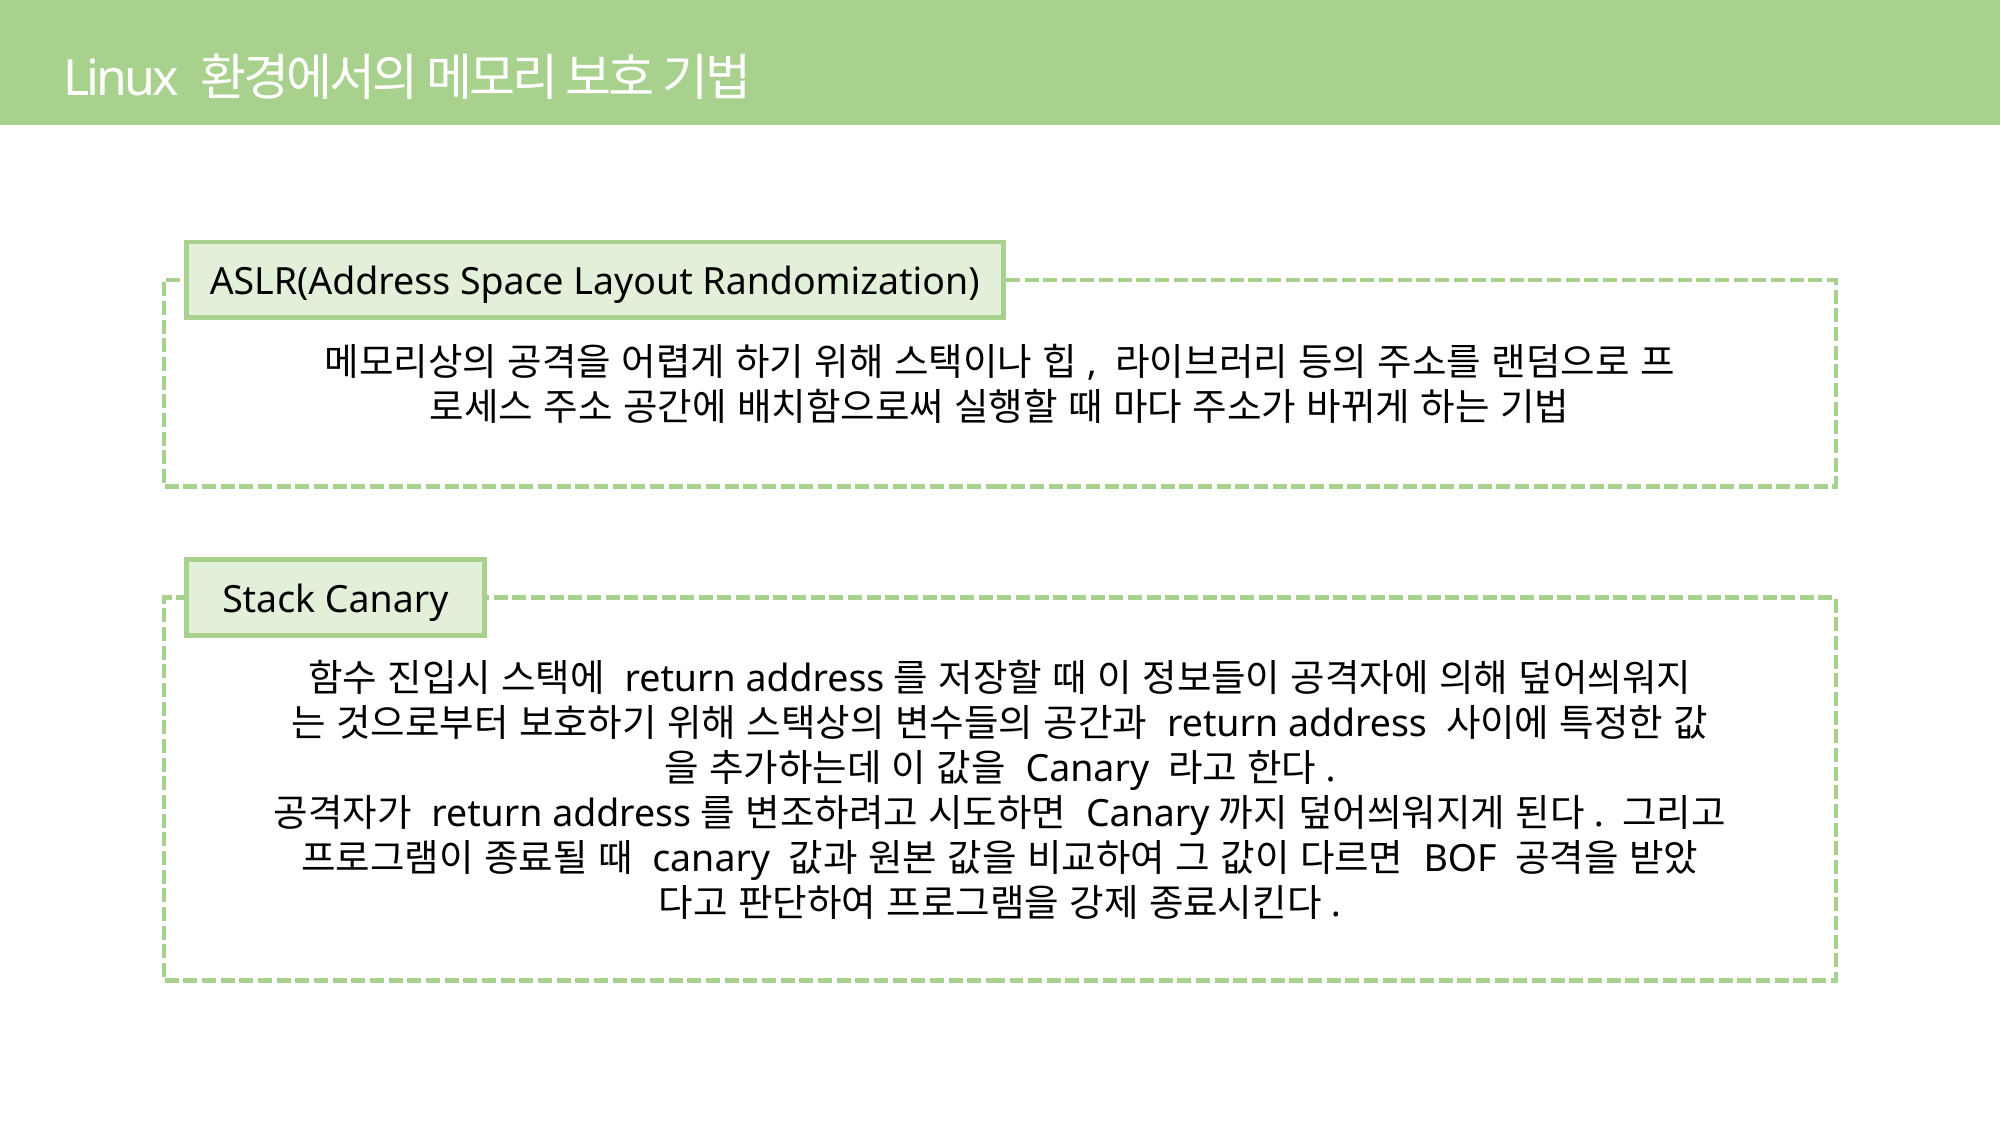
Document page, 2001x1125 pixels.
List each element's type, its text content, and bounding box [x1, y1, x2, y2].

text_box Linux 환경에서의 메모리 보호 기법 [48, 37, 767, 113]
text_box 메모리상의 공격을 어렵게 하기 위해 스택이나 힙, 라이브러리 등의 주소를 랜덤으로 프 로세스 주소 공간에 배치함으로써 실행할 때 마다 주소가 바뀌게 하는 기법 [163, 279, 1837, 488]
text_box 함수 진입시 스택에 return address를 저장할 때 이 정보들이 공격자에 의해 덮어씌워지 는 것으로부터 보호하기 위해 스택상의 변수들의 공간과 return address 사이에 특정한 값 을 추가하는데 이 값을 Canary 라고 한다. 공격자가 return address를 변조하려고 시도하면 Canary까지 덮어씌워지게 된다. 그리고 프로그램이 종료될 때 canary 값과 원본 값을 비교하여 그 값이 다르면 BOF 공격을 받았 다고 판단하여 프로그램을 강제 종료시킨다. [163, 596, 1837, 982]
text_box Stack Canary [185, 559, 485, 636]
text_box ASLR(Address Space Layout Randomization) [185, 241, 1005, 319]
